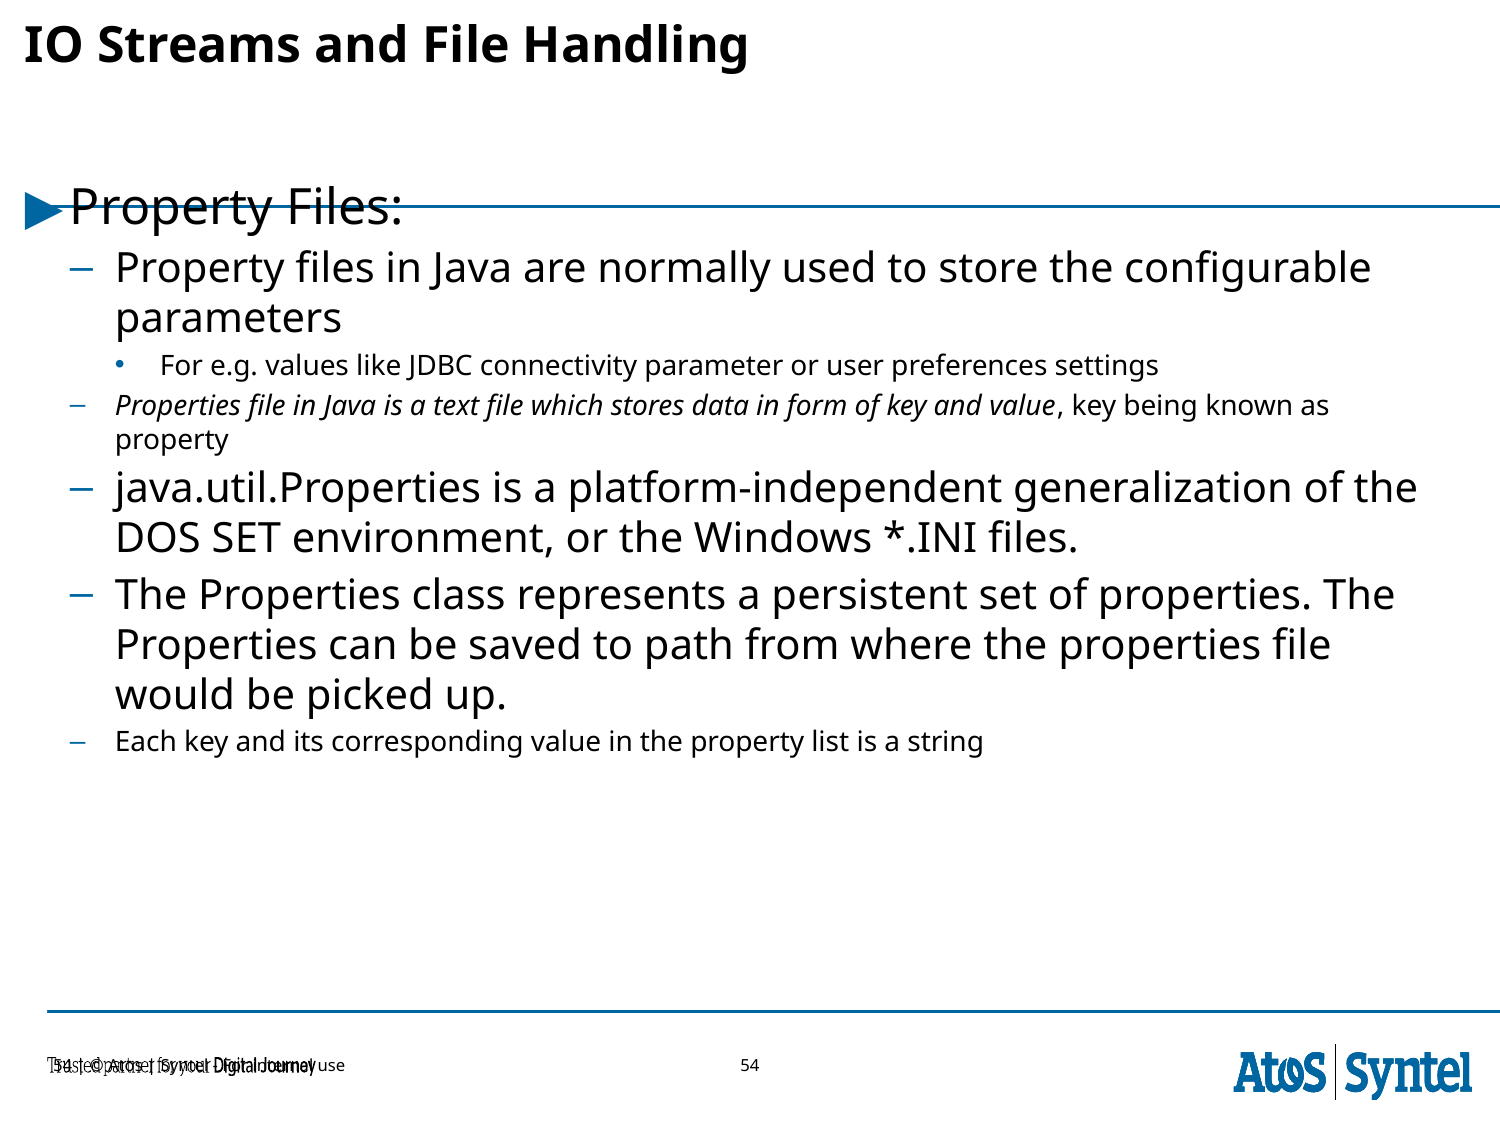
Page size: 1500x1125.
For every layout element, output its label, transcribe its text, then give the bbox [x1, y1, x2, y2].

list Property Files: Property files in Java are normally used to store the configurable parameters For e.g. values like JDBC connectivity parameter or user preferences settings Properties file in Java is a text file which stores data in form of key and value, key being known as property java.util.Properties is a platform-independent generalization of the DOS SET environment, or the Windows *.INI files. The Properties class represents a persistent set of properties. The Properties can be saved to path from where the properties file would be picked up. Each key and its corresponding value in the property list is a string [24, 174, 1450, 963]
title IO Streams and File Handling [24, 4, 1388, 141]
